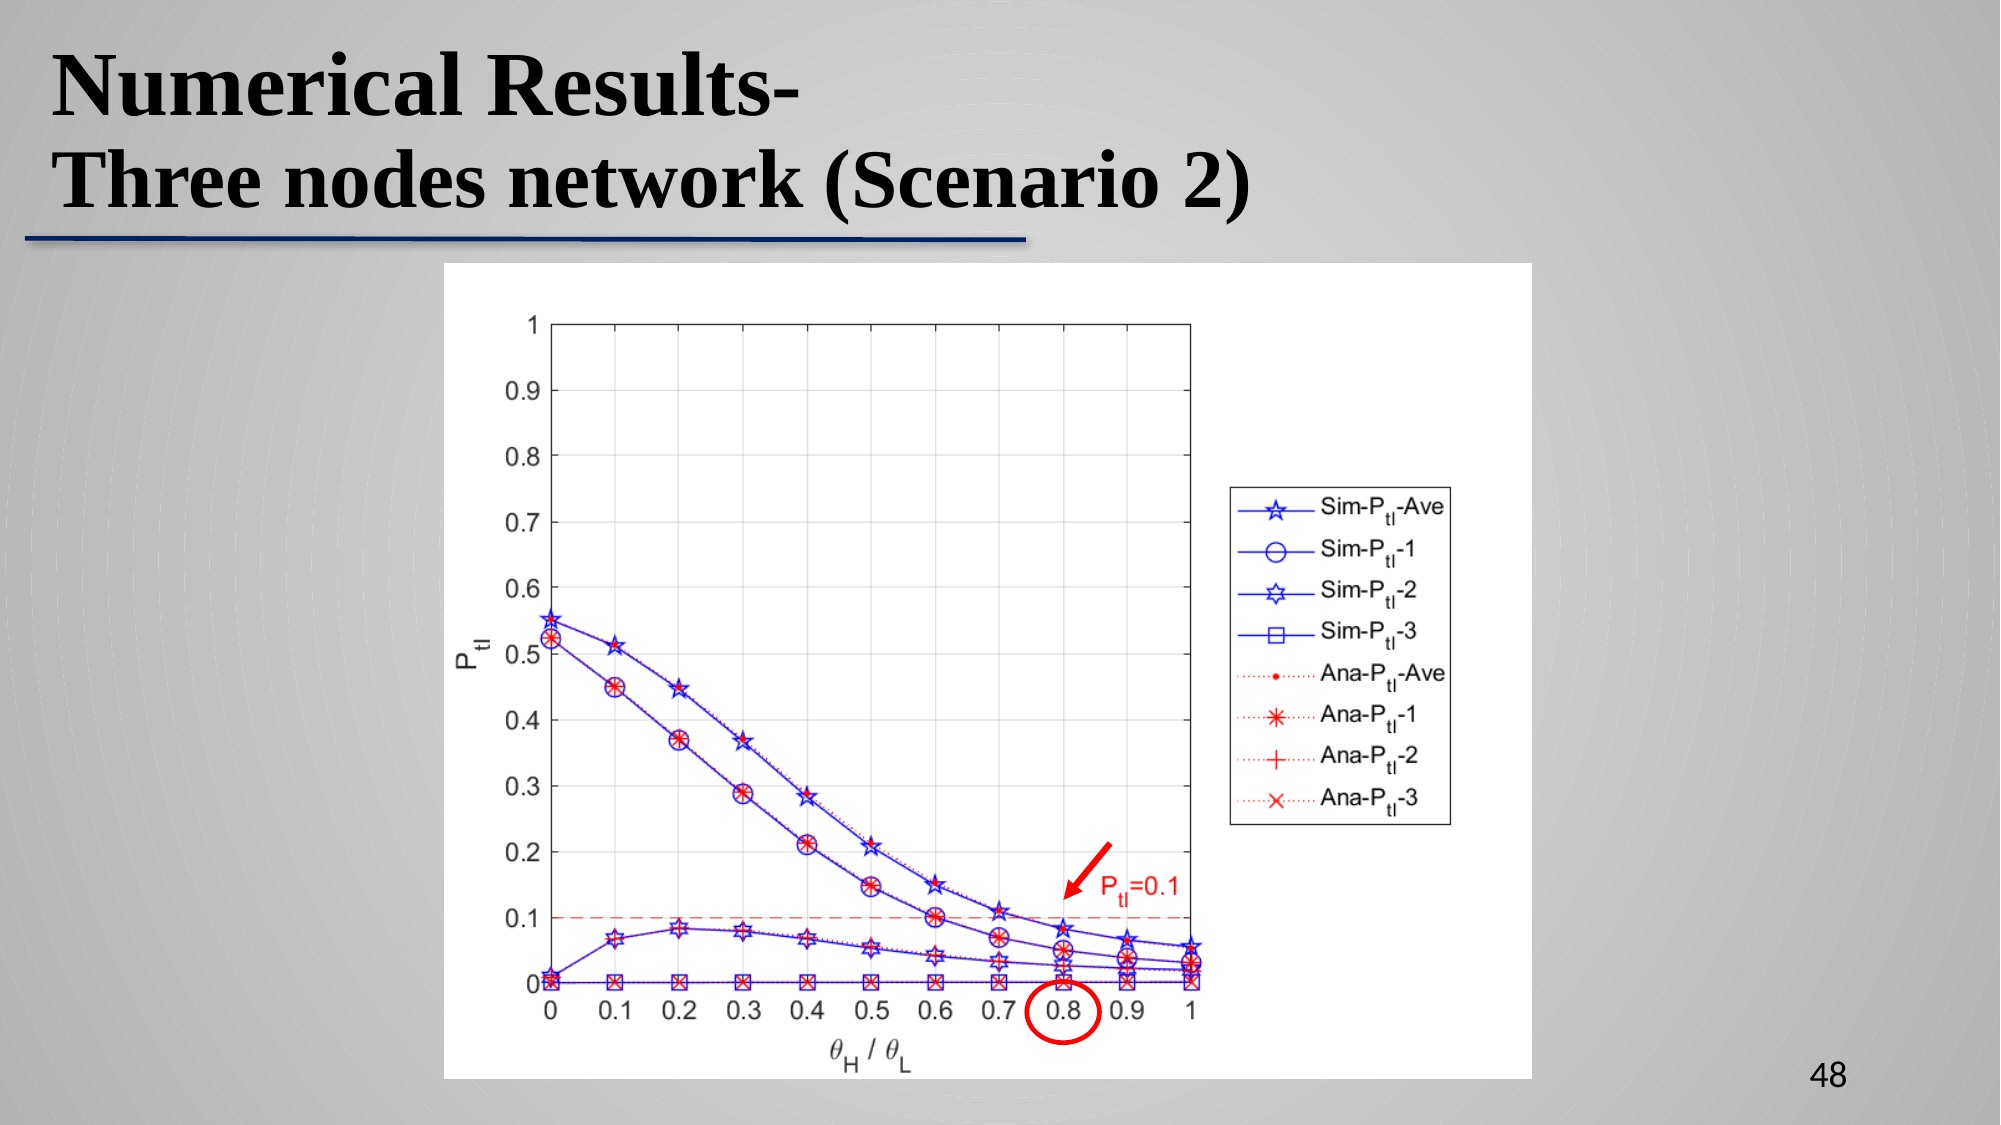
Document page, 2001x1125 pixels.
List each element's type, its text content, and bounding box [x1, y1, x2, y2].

picture [444, 263, 1532, 1079]
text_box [1063, 843, 1111, 900]
slide_number 48 [1412, 1042, 1863, 1103]
text_box Numerical Results- Three nodes network (Scenario 2) [36, 22, 1594, 240]
